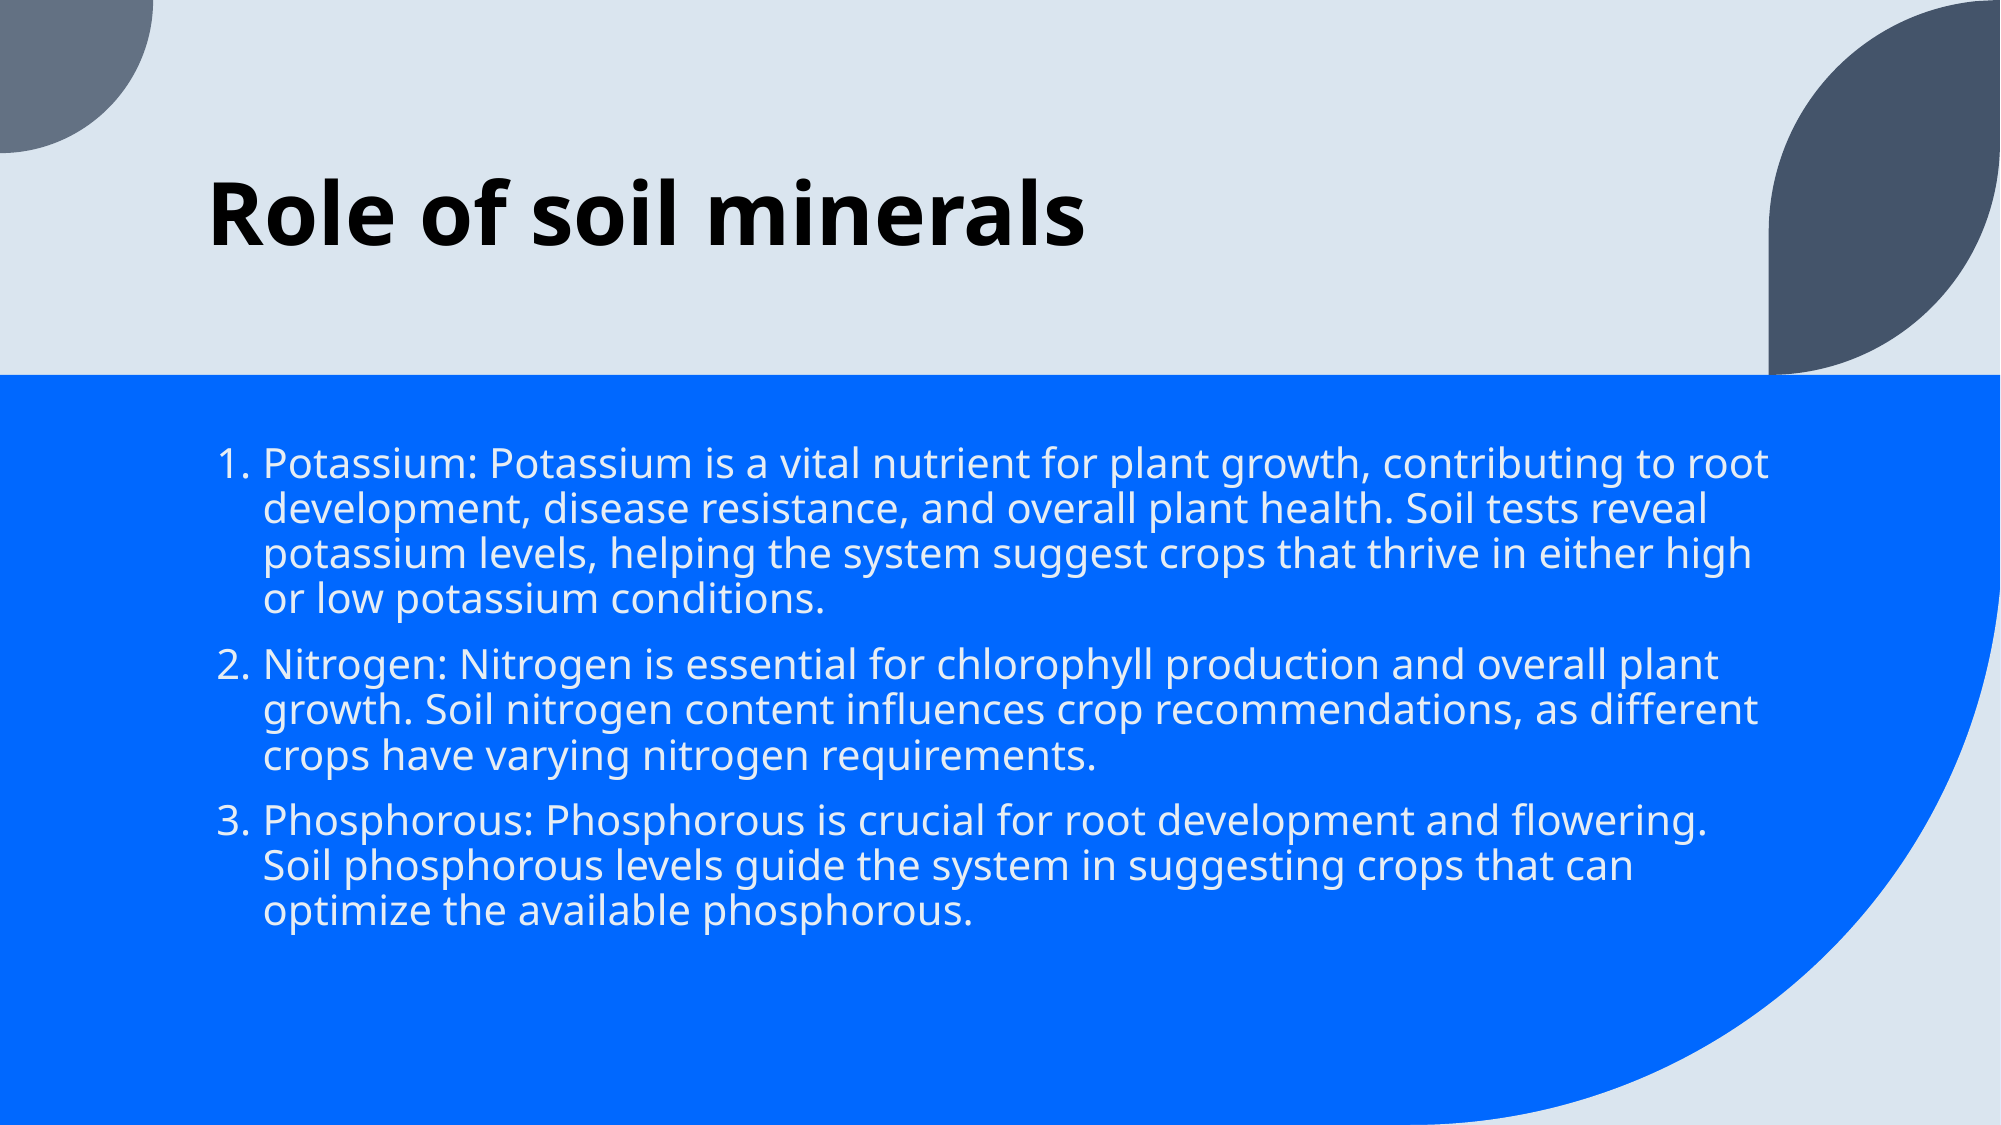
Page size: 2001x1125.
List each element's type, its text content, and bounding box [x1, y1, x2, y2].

list Potassium: Potassium is a vital nutrient for plant growth, contributing to root development, disease resistance, and overall plant health. Soil tests reveal potassium levels, helping the system suggest crops that thrive in either high or low potassium conditions. Nitrogen: Nitrogen is essential for chlorophyll production and overall plant growth. Soil nitrogen content influences crop recommendations, as different crops have varying nitrogen requirements. Phosphorous: Phosphorous is crucial for root development and flowering. Soil phosphorous levels guide the system in suggesting crops that can optimize the available phosphorous. [191, 435, 1796, 999]
title Role of soil minerals [191, 7, 1796, 270]
